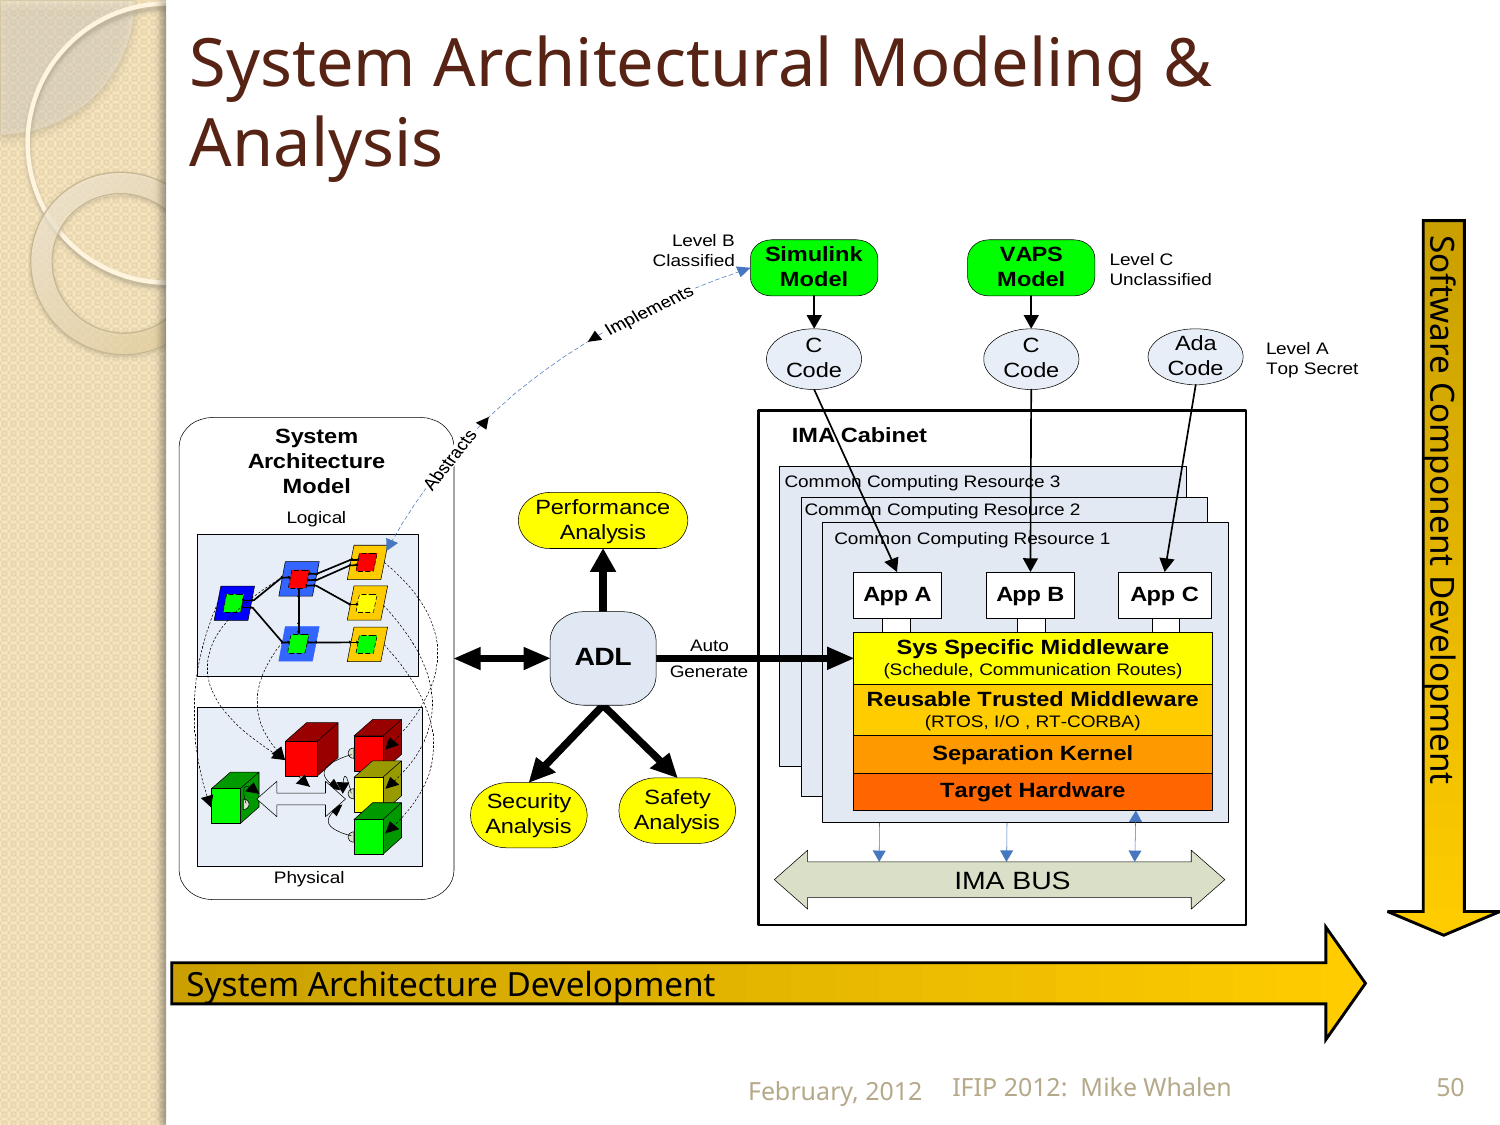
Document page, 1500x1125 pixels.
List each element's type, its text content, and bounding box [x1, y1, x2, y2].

title System Architectural Modeling & Analysis [174, 62, 1338, 138]
text_box System Architecture Development [171, 942, 1366, 1034]
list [144, 226, 1398, 932]
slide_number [587, 1034, 937, 1113]
slide_number 50 [1413, 1034, 1488, 1113]
text_box Software Component Development [1404, 220, 1500, 936]
footer IFIP 2012: Mike Whalen [937, 1034, 1413, 1113]
